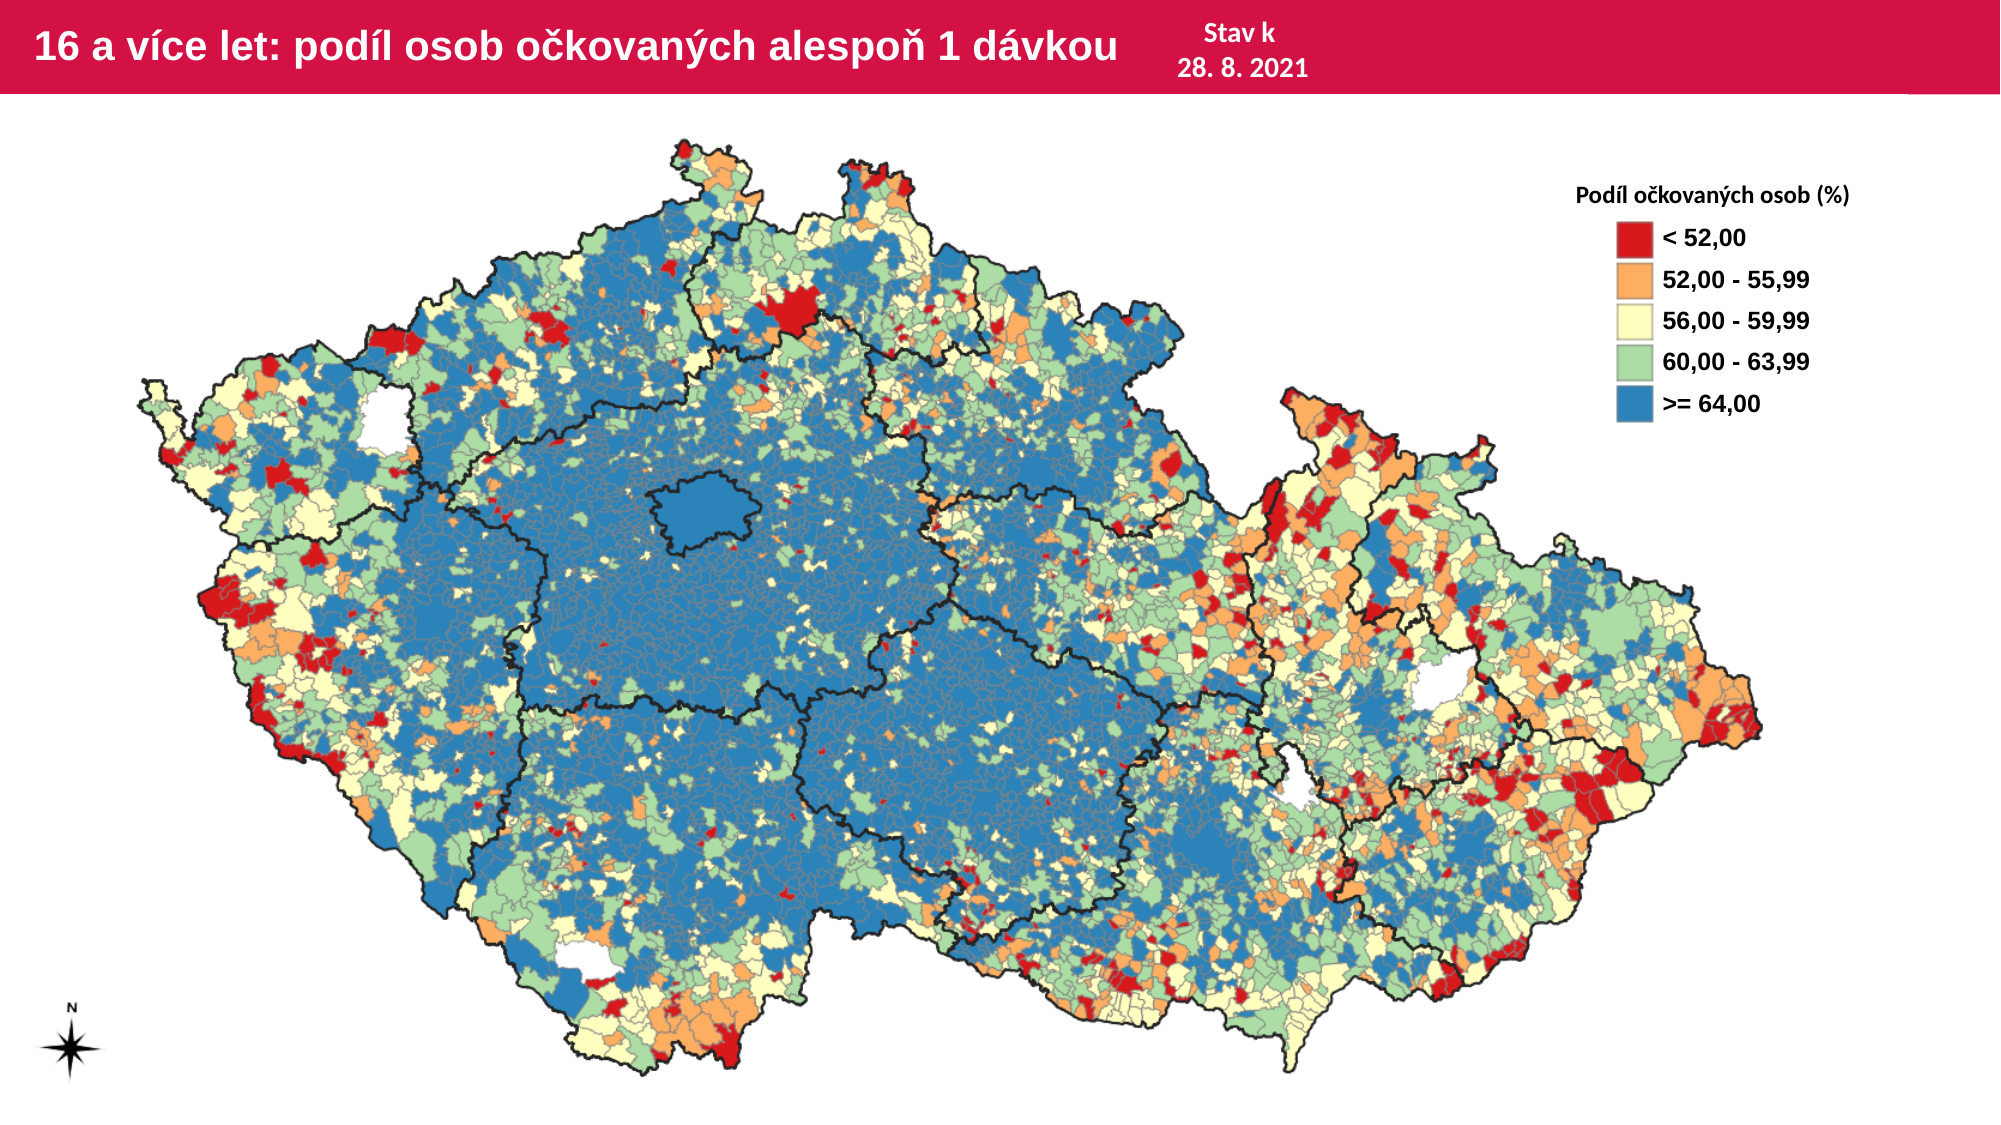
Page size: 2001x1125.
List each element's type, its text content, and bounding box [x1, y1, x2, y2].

picture [0, 94, 1908, 1125]
text_box Stav k 28. 8. 2021 [1117, 5, 1369, 91]
title 16 a více let: podíl osob očkovaných alespoň 1 dávkou [18, 0, 1239, 94]
